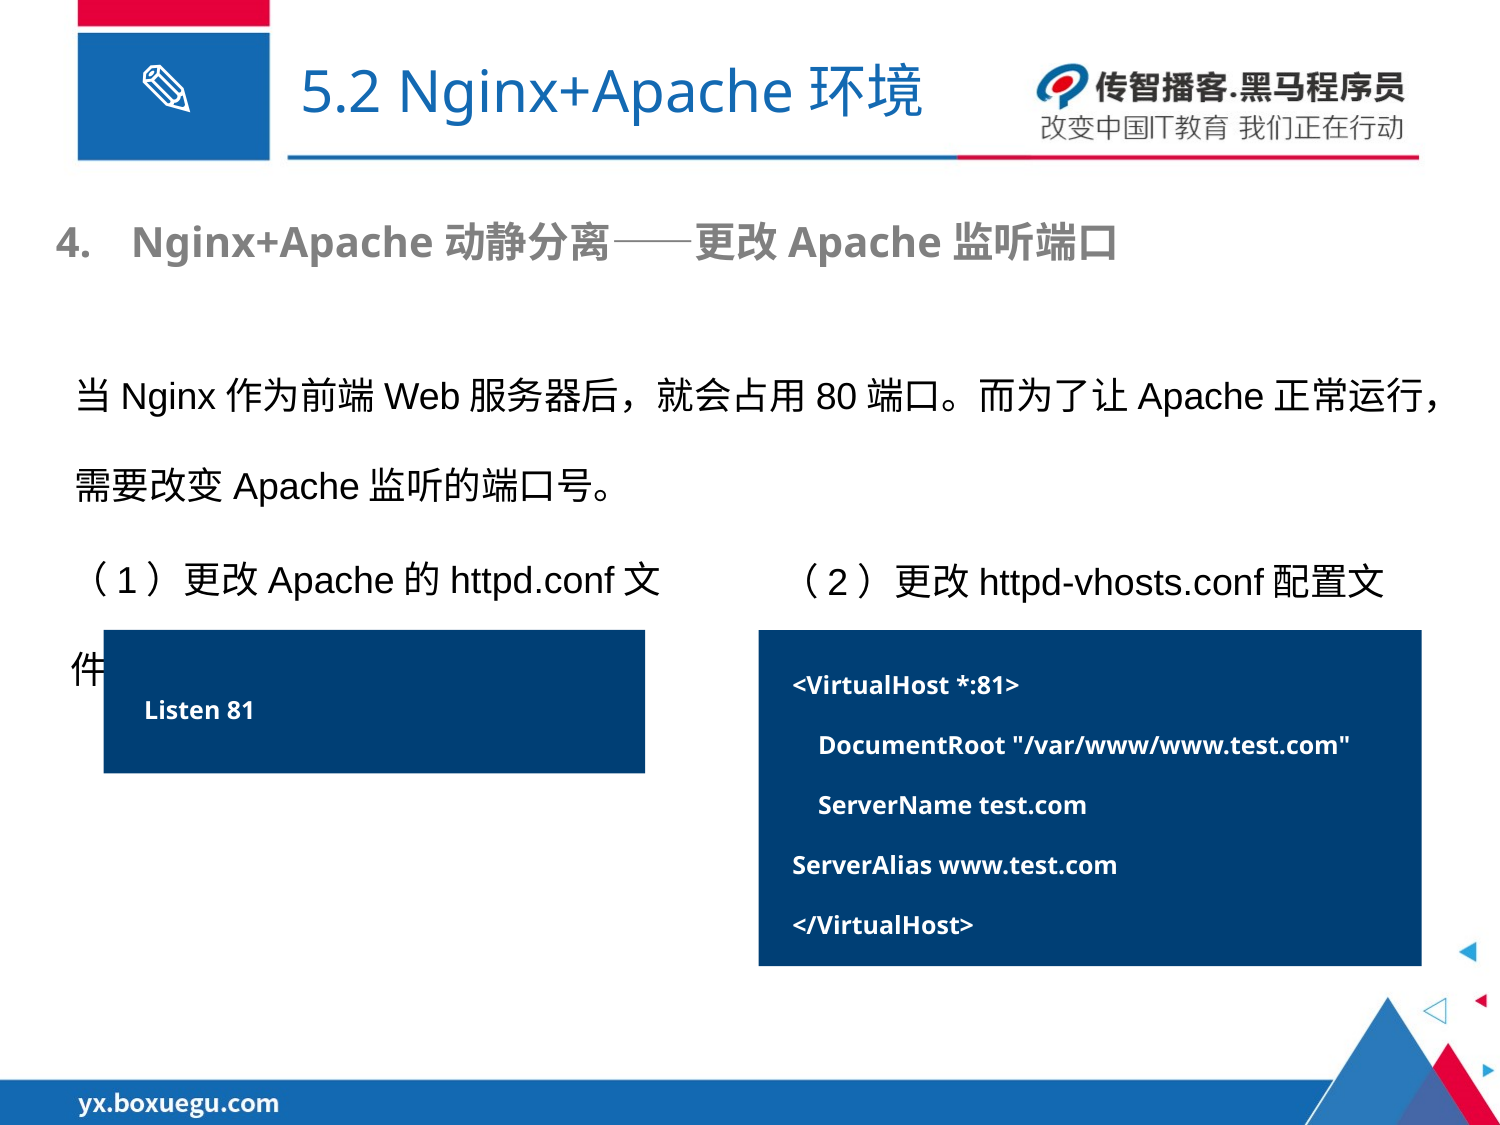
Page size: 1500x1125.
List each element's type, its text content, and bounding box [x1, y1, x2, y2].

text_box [758, 629, 1422, 967]
text_box 当Nginx作为前端Web服务器后，就会占用80端口。而为了让Apache正常运行，需要改变Apache监听的端口号。 [59, 319, 1487, 515]
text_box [103, 629, 653, 774]
text_box Nginx+Apache动静分离——更改Apache监听端口 [41, 208, 1424, 274]
text_box （1）更改Apache的httpd.conf文件 [55, 503, 710, 699]
title 5.2 Nginx+Apache环境 [285, 25, 1137, 153]
text_box （2）更改httpd-vhosts.conf配置文件 [766, 505, 1420, 628]
picture [0, 1, 1500, 1125]
